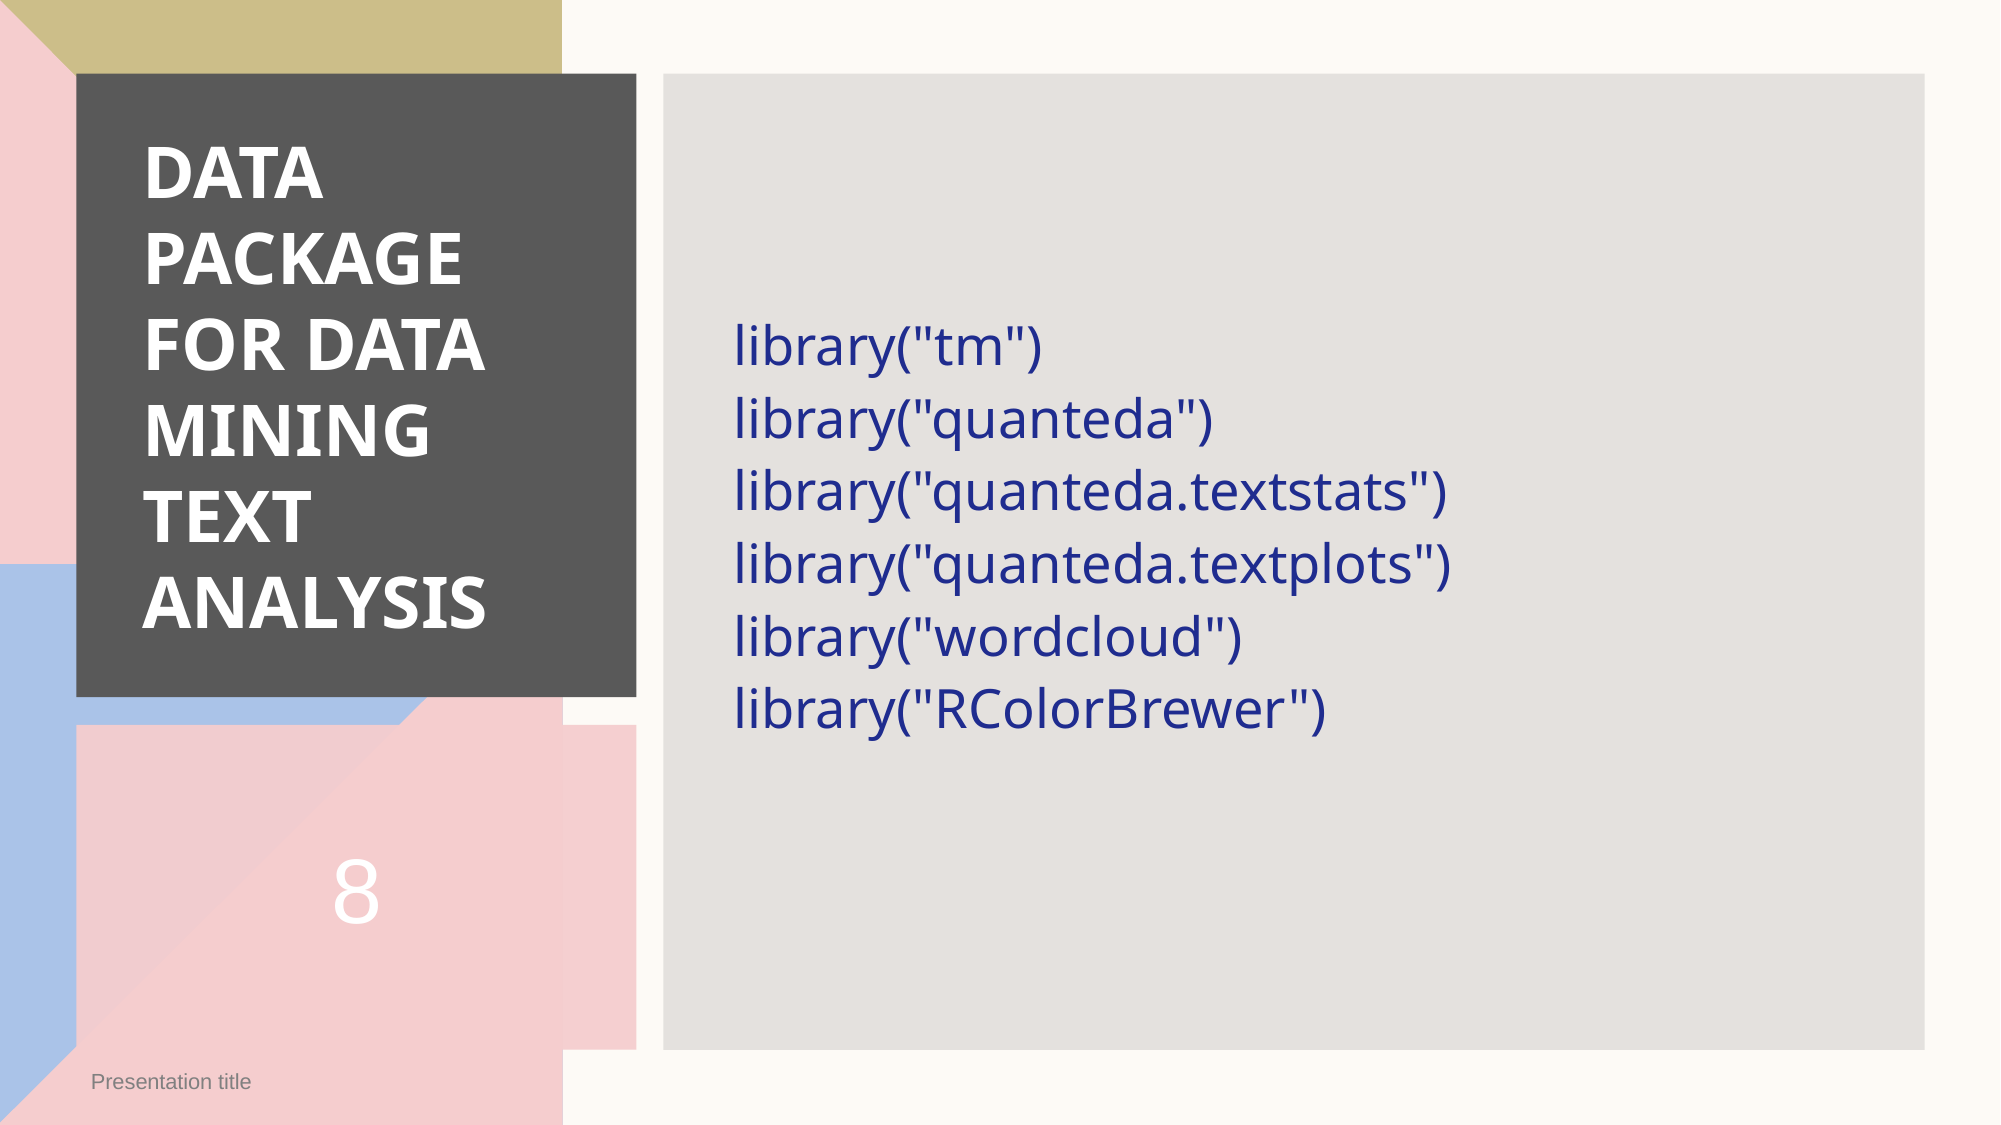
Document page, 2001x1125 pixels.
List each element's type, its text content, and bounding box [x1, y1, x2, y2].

list library("tm") library("quanteda") library("quanteda.textstats") library("quanteda.textplots") library("wordcloud") library("RColorBrewer") [718, 112, 1873, 1011]
footer Presentation title [75, 1051, 1171, 1111]
text_box [662, 72, 1926, 1051]
text_box [75, 724, 637, 1051]
title Data Package for data mining text analysis [127, 120, 595, 652]
text_box [75, 72, 637, 698]
slide_number 8 [194, 780, 519, 995]
